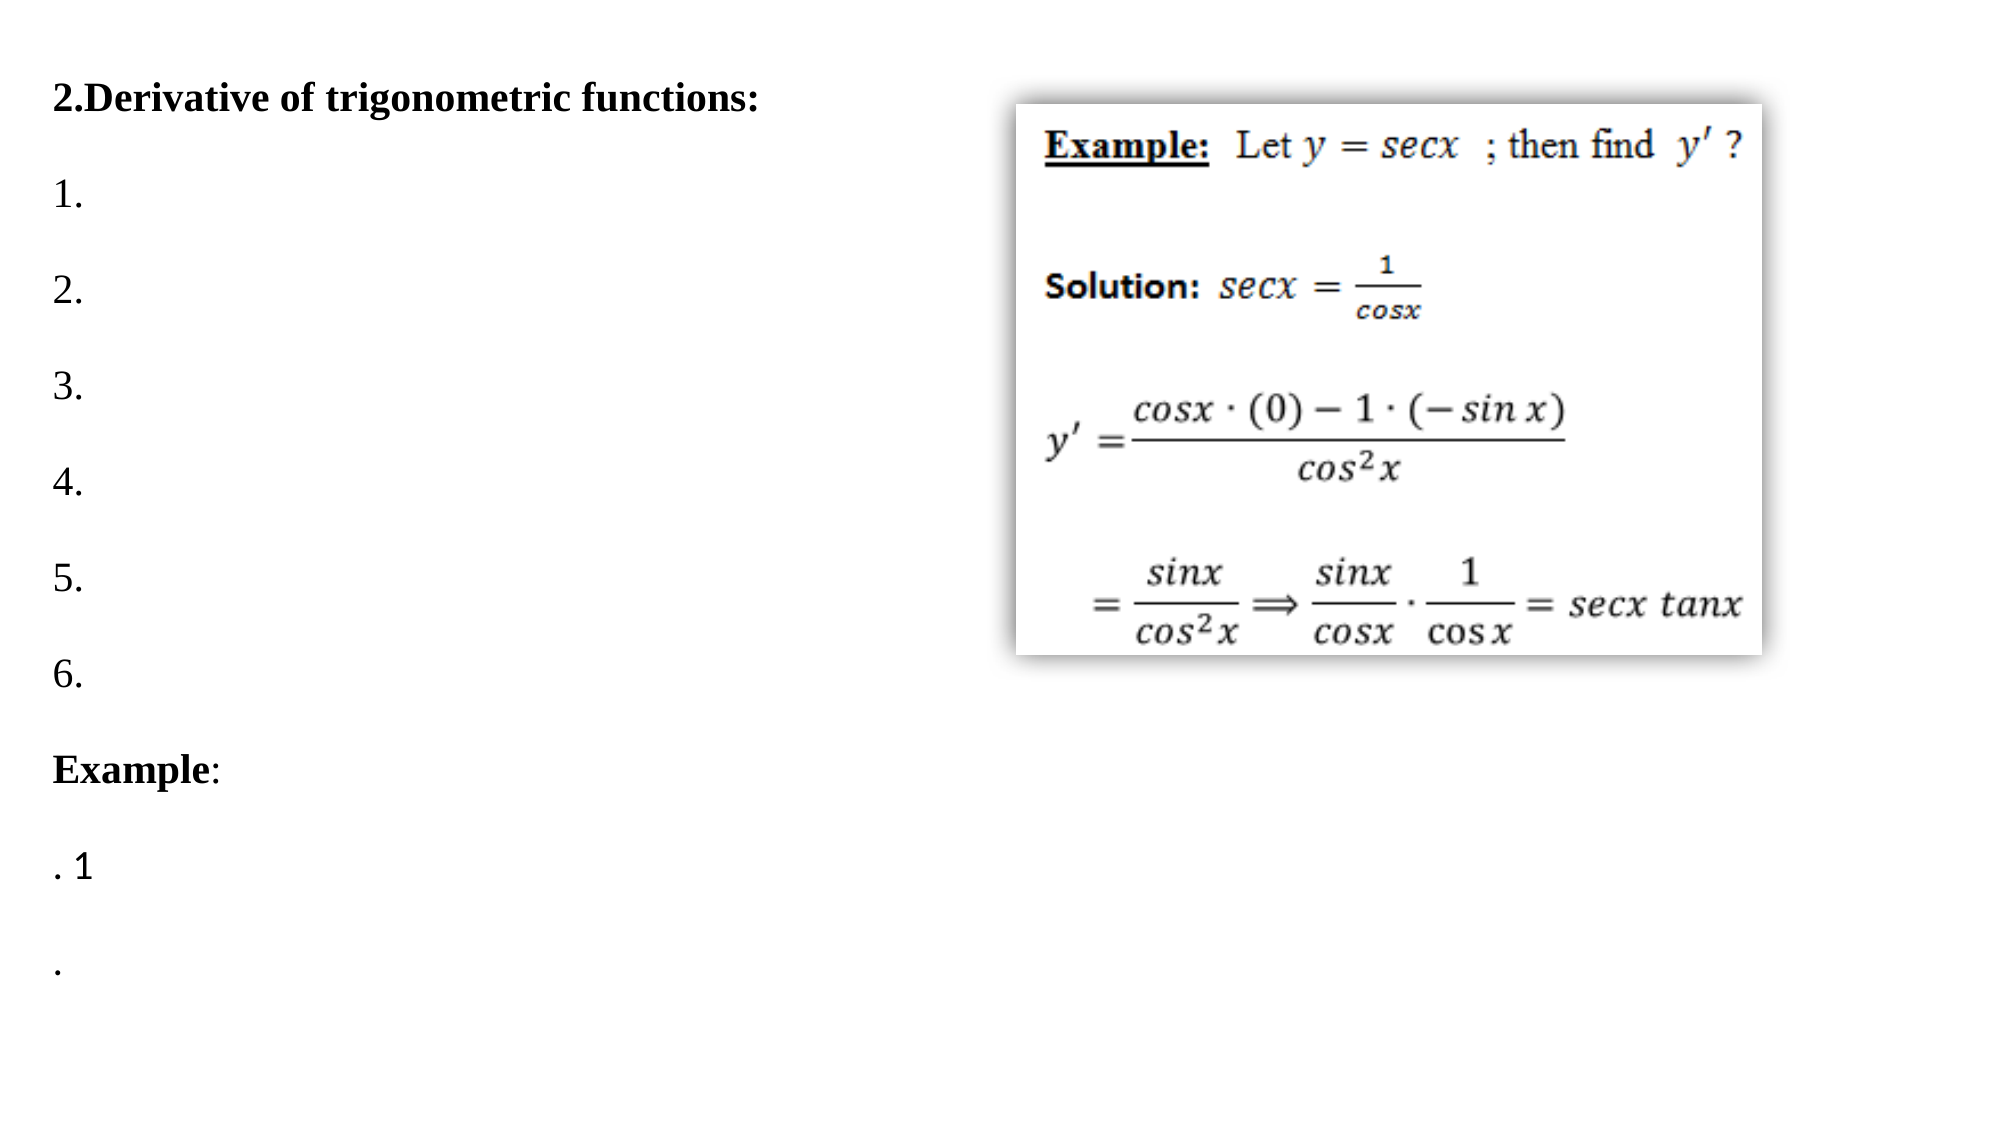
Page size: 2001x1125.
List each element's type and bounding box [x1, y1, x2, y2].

picture [1016, 104, 1762, 655]
